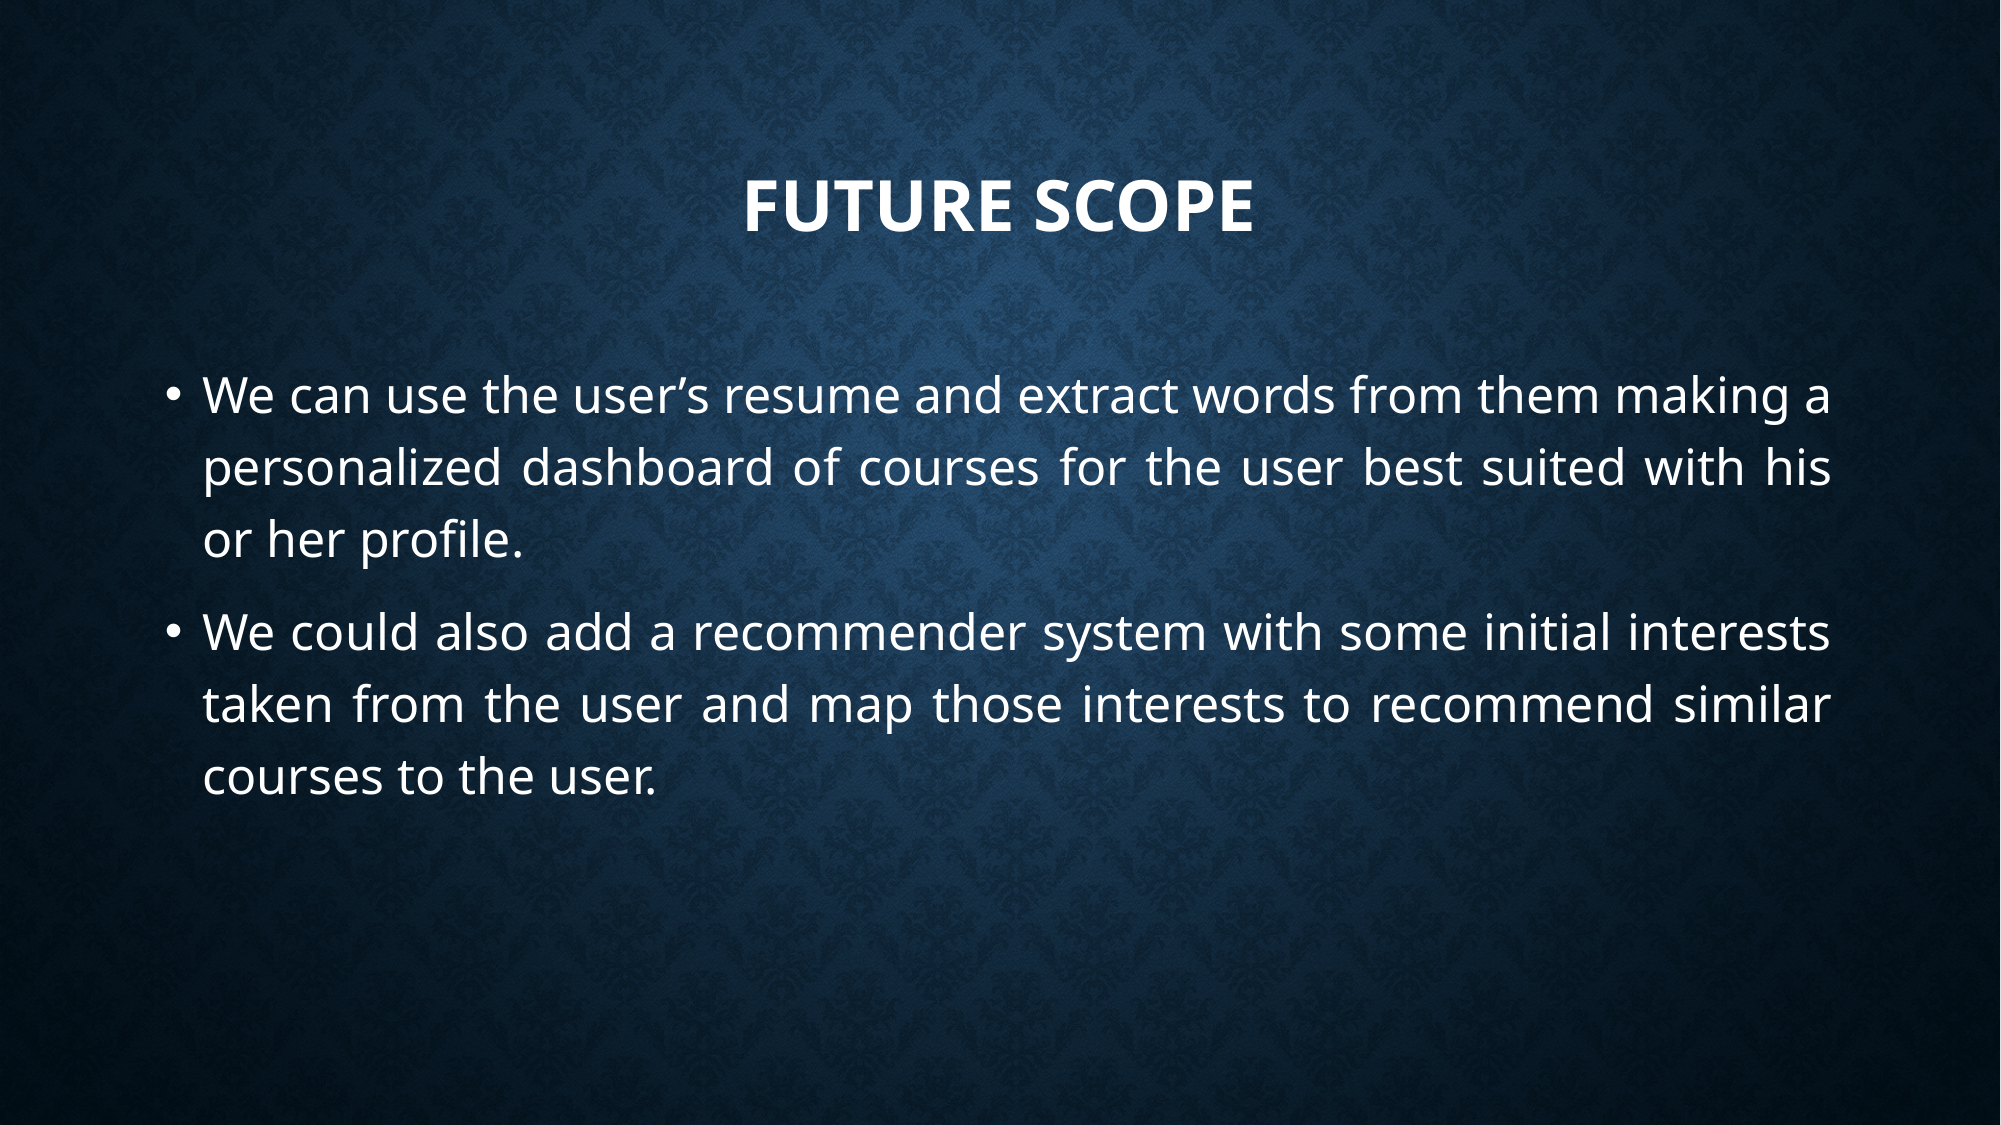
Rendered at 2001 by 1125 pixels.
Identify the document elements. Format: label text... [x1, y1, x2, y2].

list We can use the user’s resume and extract words from them making a personalized dashboard of courses for the user best suited with his or her profile. We could also add a recommender system with some initial interests taken from the user and map those interests to recommend similar courses to the user. [149, 343, 1849, 950]
title FUTURE SCOPE [149, 99, 1849, 318]
